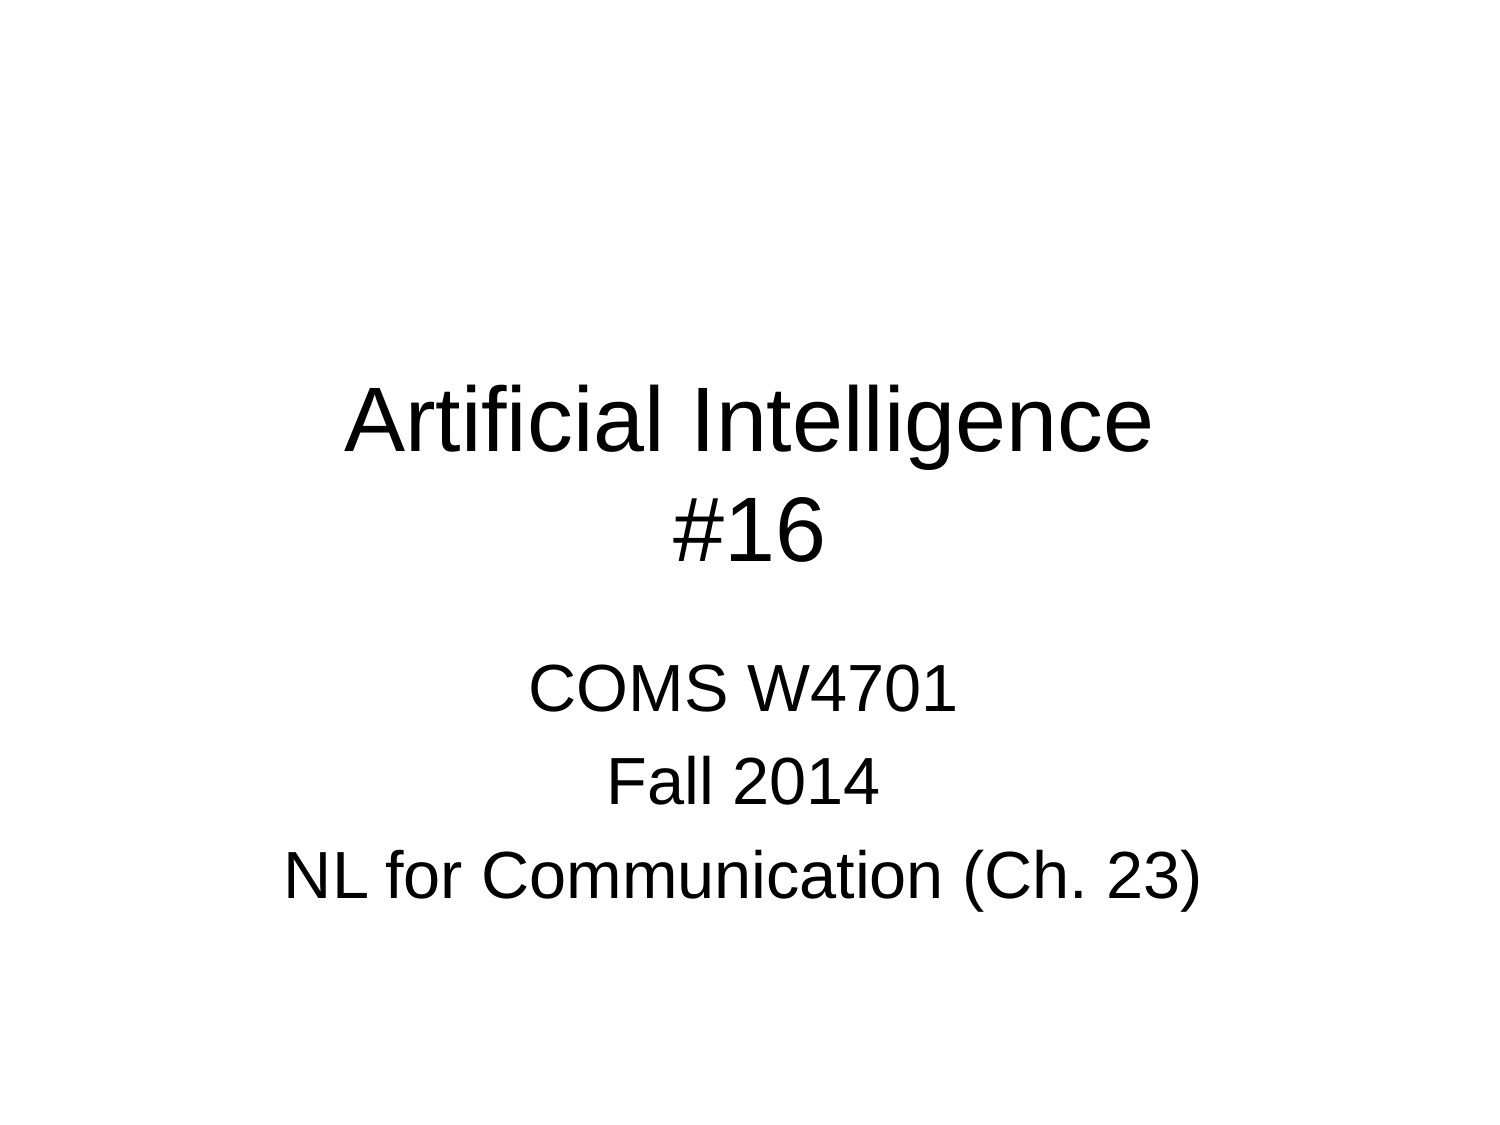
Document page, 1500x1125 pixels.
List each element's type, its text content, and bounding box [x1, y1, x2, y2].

subtitle COMS W4701 Fall 2014 NL for Communication (Ch. 23) [174, 637, 1313, 925]
title Artificial Intelligence #16 [112, 349, 1388, 591]
